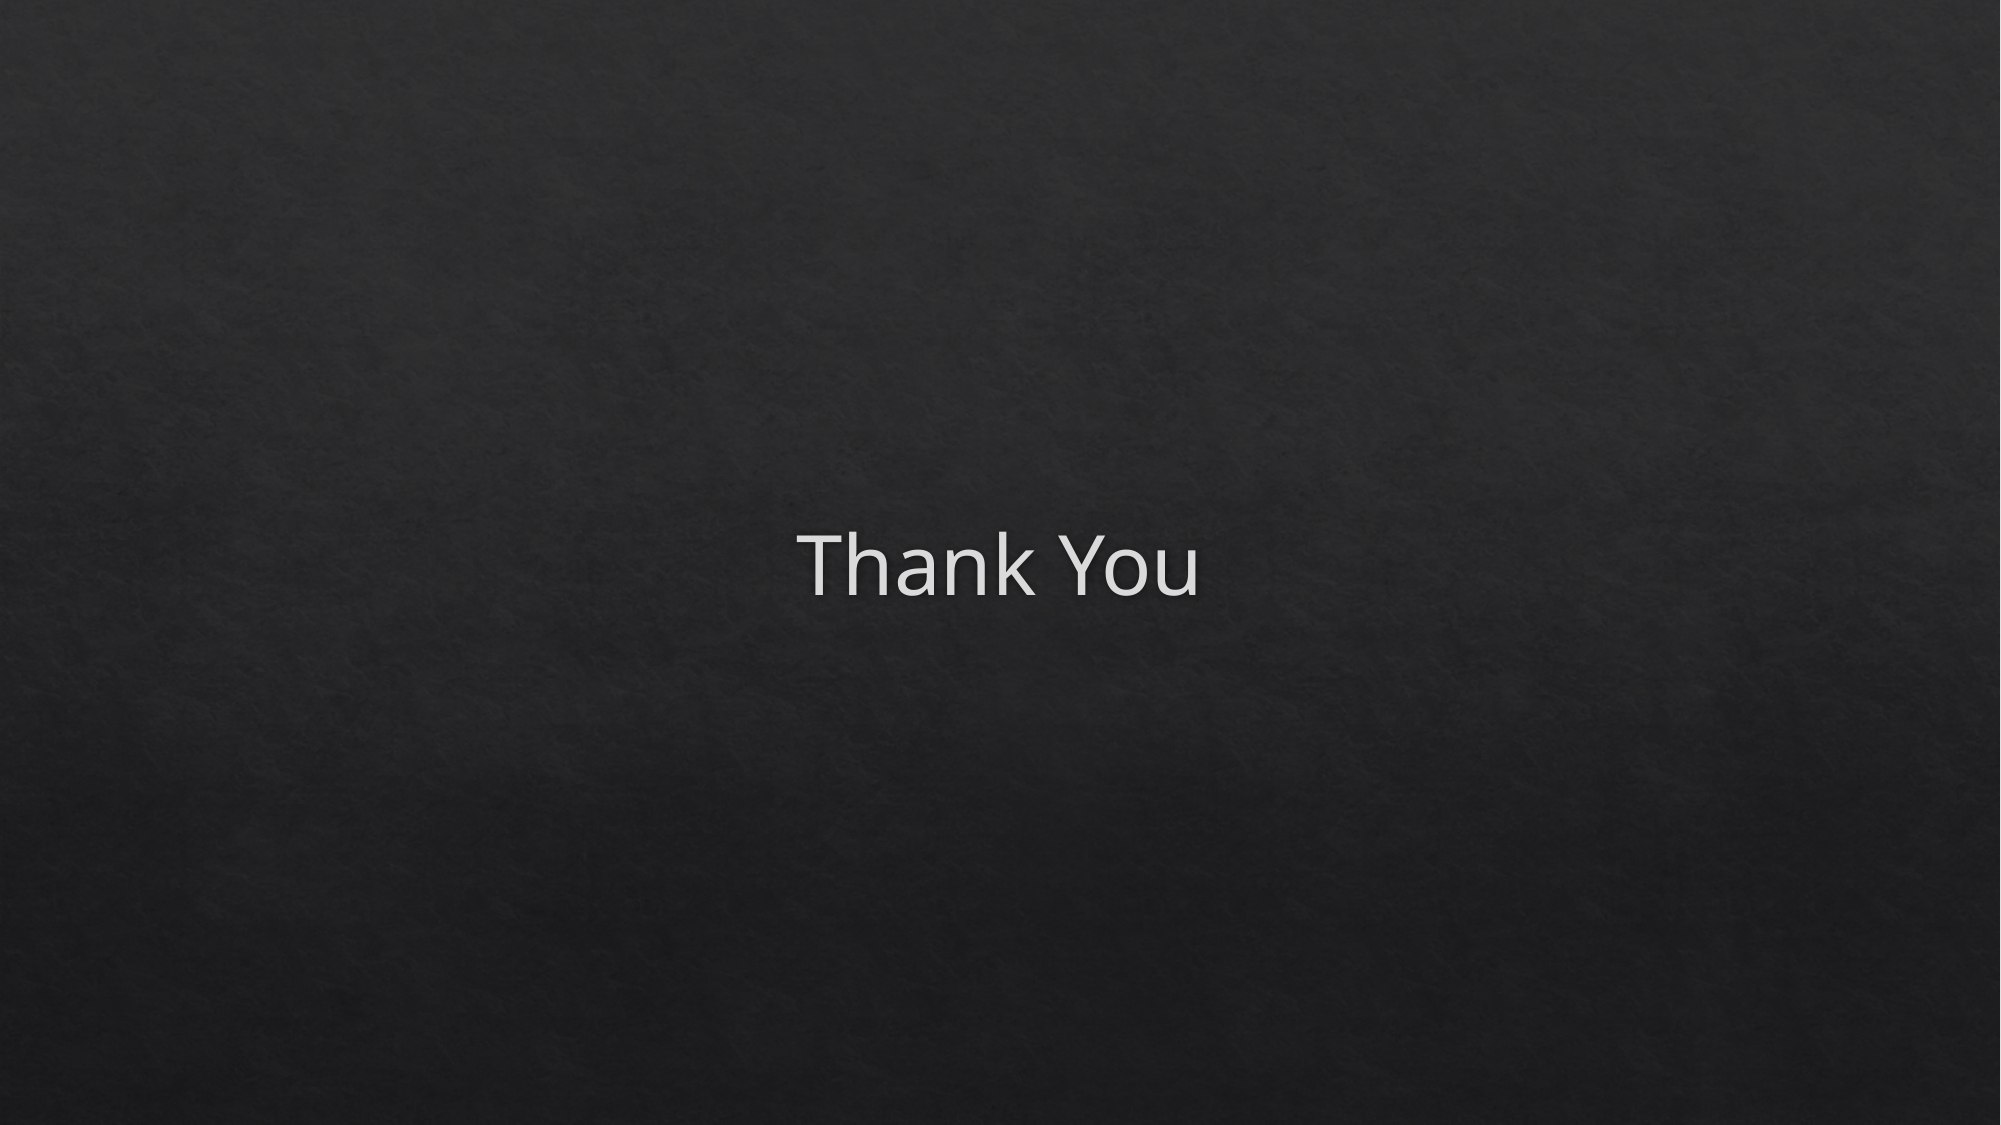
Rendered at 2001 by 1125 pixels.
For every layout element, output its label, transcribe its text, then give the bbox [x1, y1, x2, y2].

title Thank You [150, 482, 1850, 643]
